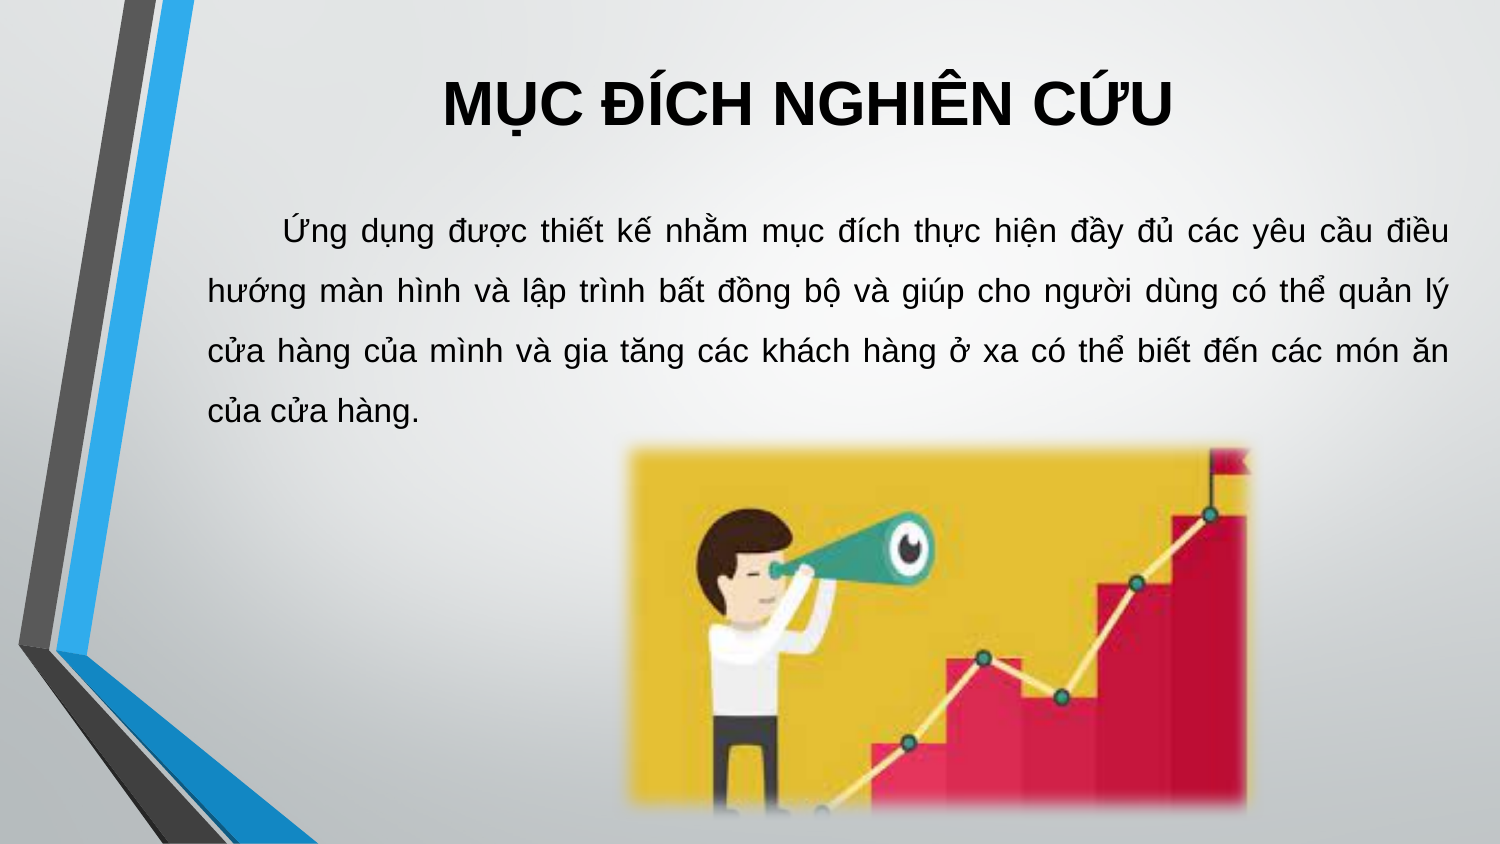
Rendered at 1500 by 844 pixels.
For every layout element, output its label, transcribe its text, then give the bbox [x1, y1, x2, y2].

title MỤC ĐÍCH NGHIÊN CỨU [192, 47, 1426, 181]
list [611, 431, 1265, 821]
text_box Ứng dụng được thiết kế nhằm mục đích thực hiện đầy đủ các yêu cầu điều hướng màn hình và lập trình bất đồng bộ và giúp cho người dùng có thể quản lý cửa hàng của mình và gia tăng các khách hàng ở xa có thể biết đến các món ăn của cửa hàng. [192, 181, 1466, 437]
